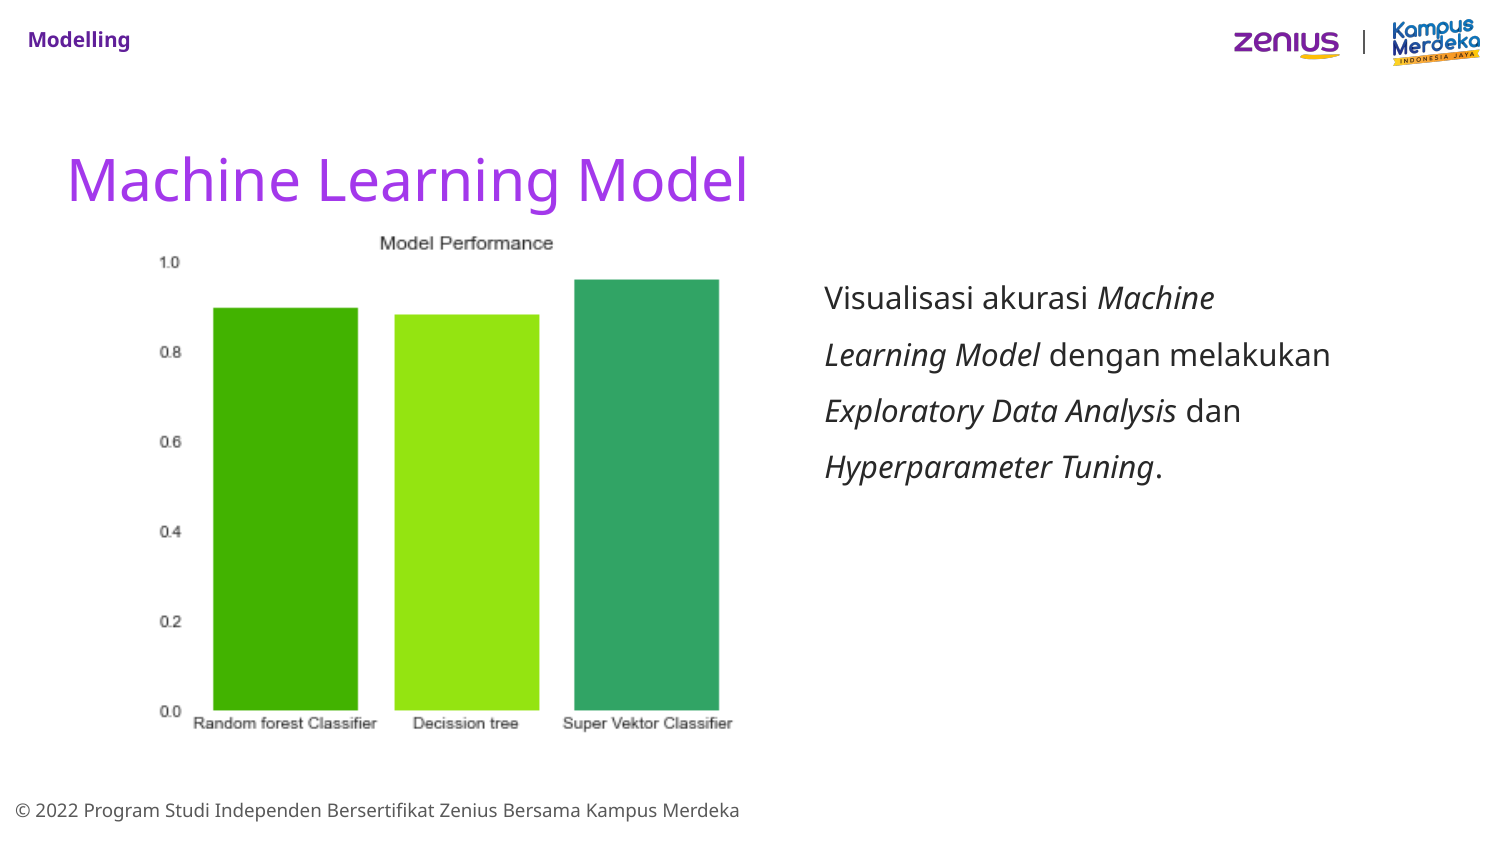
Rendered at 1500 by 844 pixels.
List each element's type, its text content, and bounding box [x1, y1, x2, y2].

picture [147, 225, 756, 745]
text_box © 2022 Program Studi Independen Bersertifikat Zenius Bersama Kampus Merdeka [0, 787, 1468, 833]
list Visualisasi akurasi Machine Learning Model dengan melakukan Exploratory Data Analysis dan Hyperparameter Tuning. [787, 245, 1353, 725]
title Machine Learning Model [51, 110, 1443, 245]
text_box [1230, 15, 1480, 69]
text_box Modelling [12, 14, 1011, 65]
